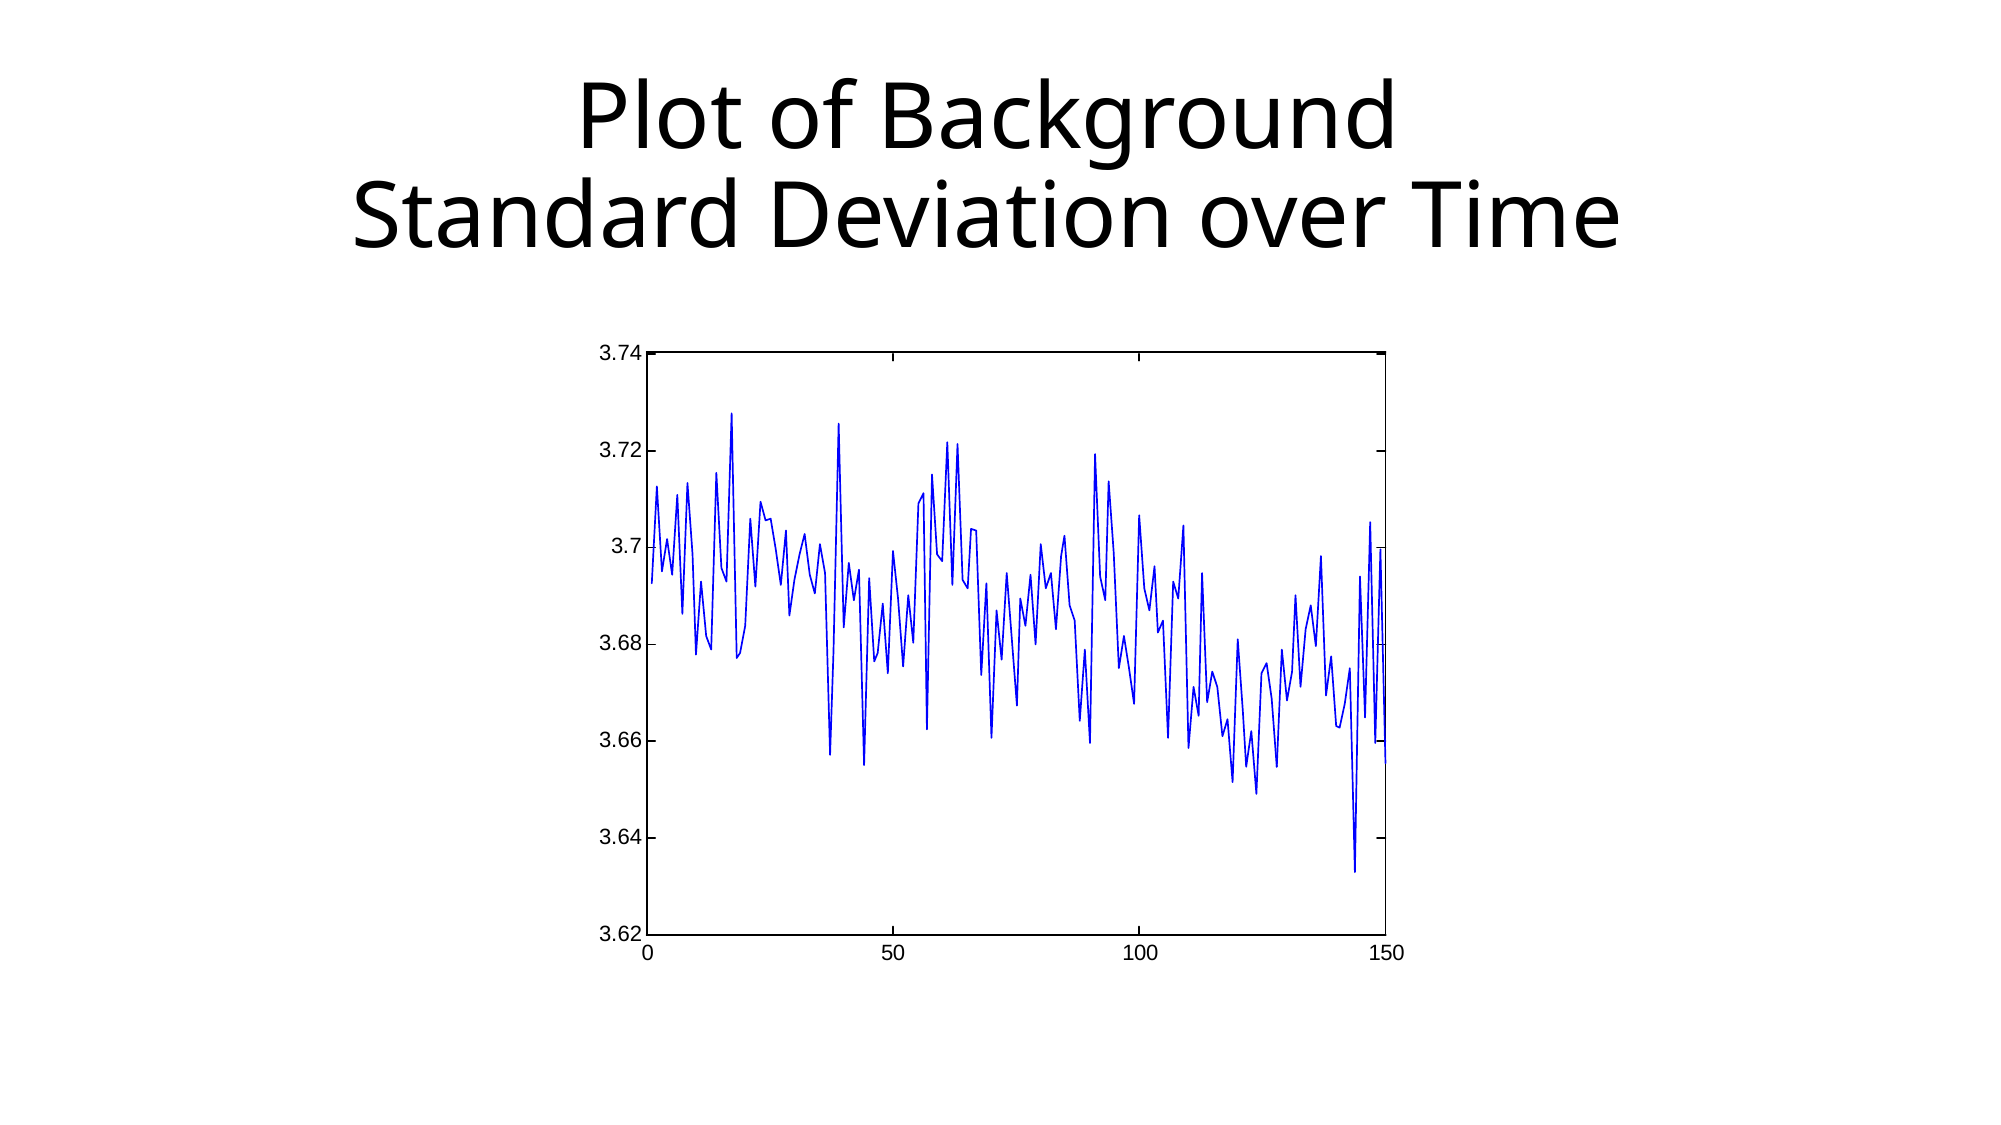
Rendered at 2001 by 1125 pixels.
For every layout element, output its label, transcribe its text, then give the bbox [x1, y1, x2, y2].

title Plot of Background Standard Deviation over Time [137, 59, 1863, 278]
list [524, 299, 1476, 1014]
